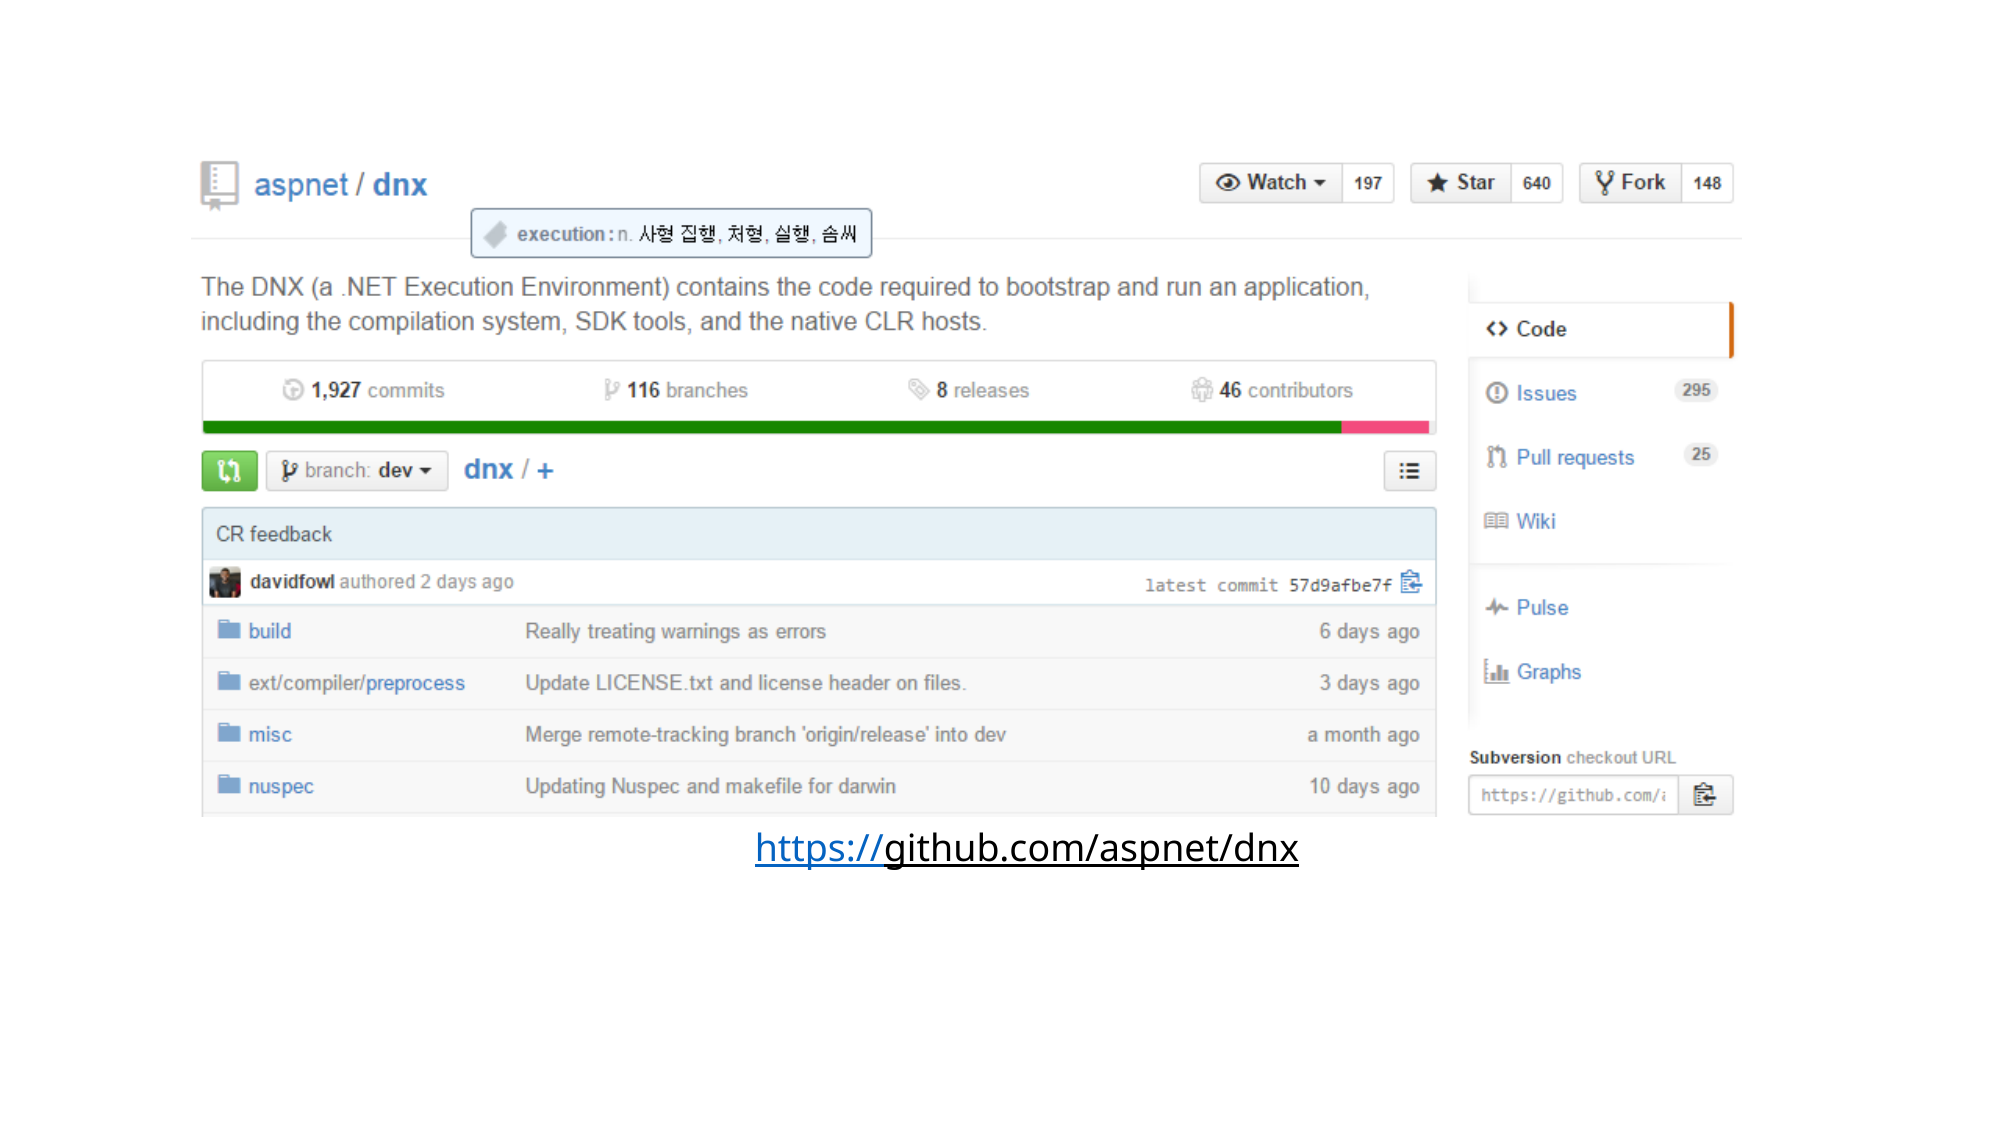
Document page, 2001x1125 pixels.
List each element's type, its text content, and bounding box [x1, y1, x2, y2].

picture [191, 152, 1742, 817]
text_box https://github.com/aspnet/dnx [740, 817, 1325, 883]
